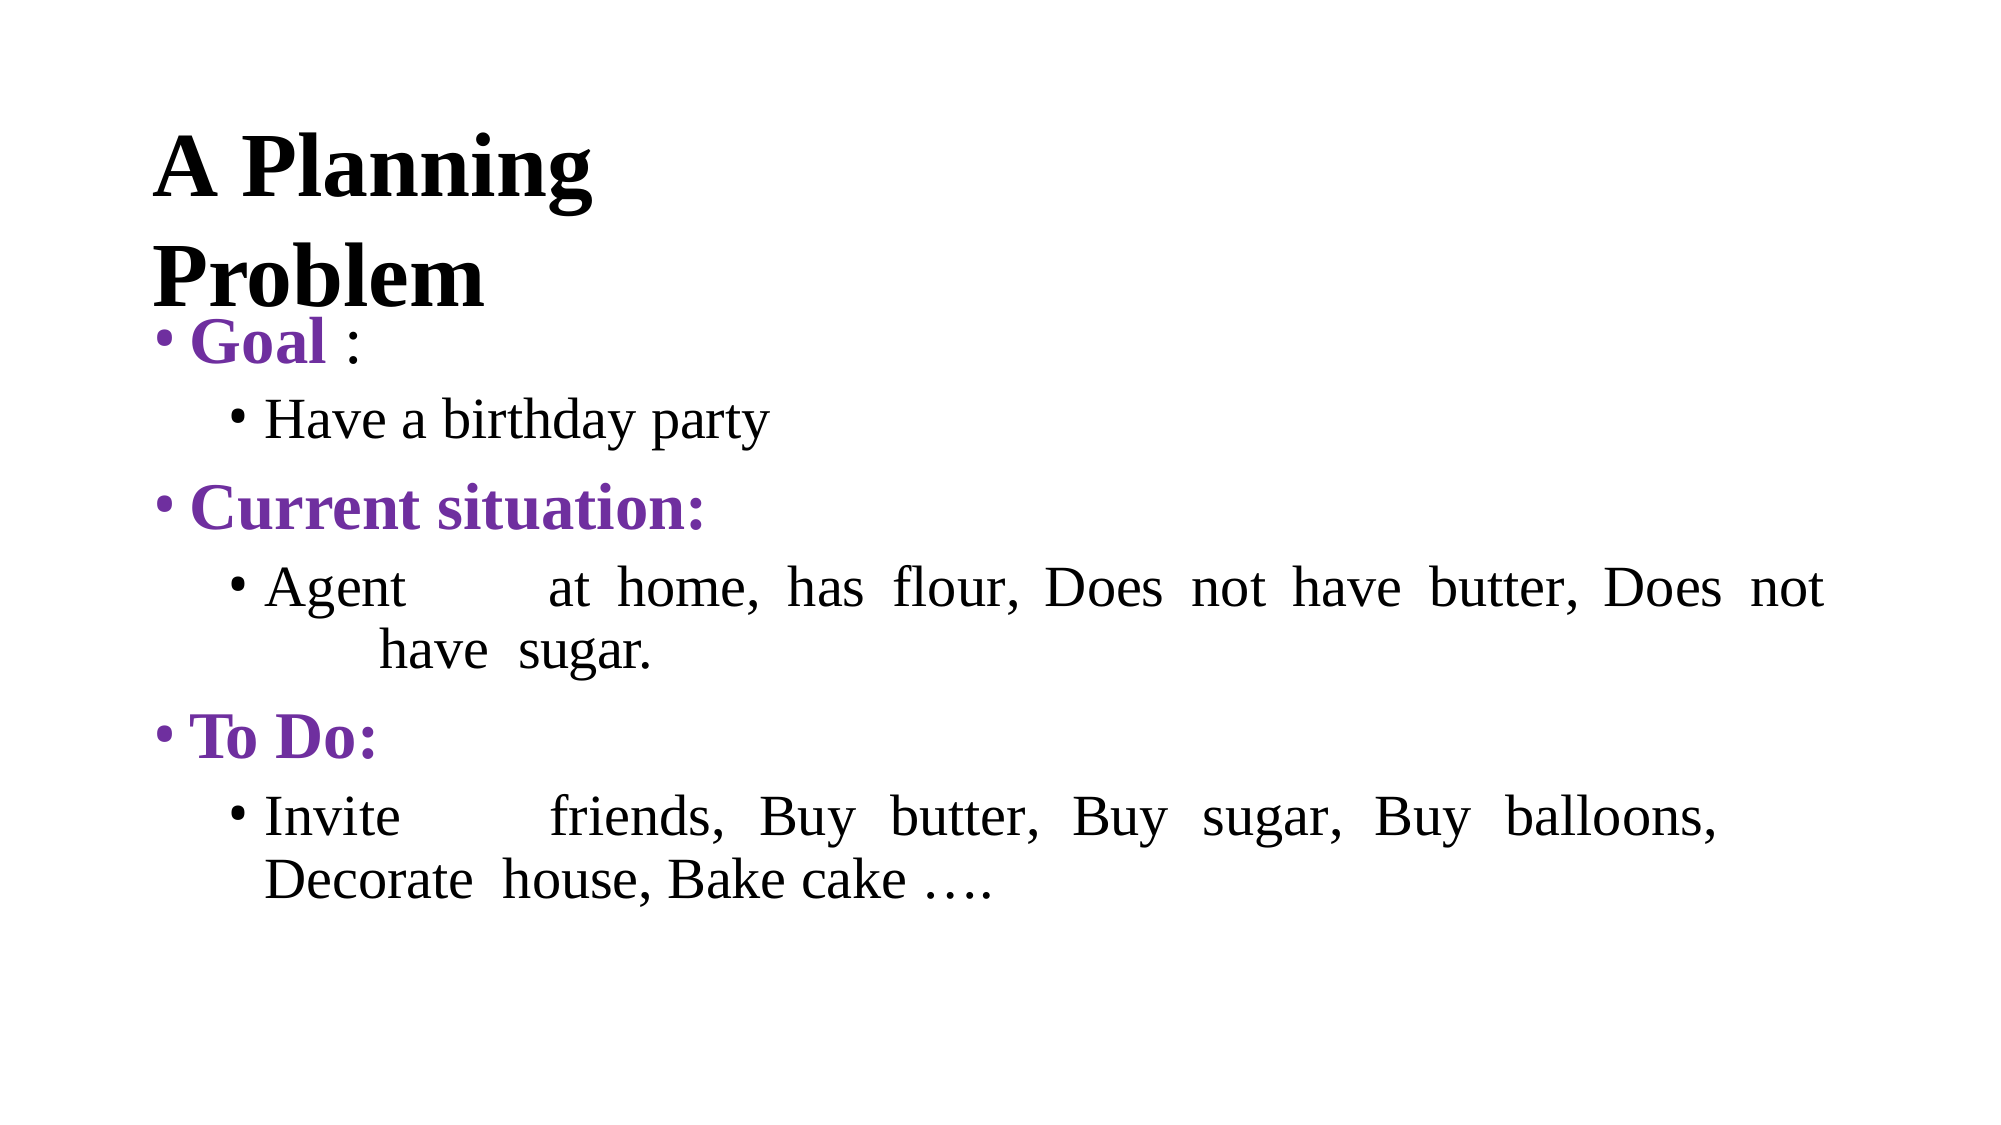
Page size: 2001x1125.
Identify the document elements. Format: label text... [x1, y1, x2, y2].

title A Planning Problem [150, 102, 949, 290]
text_box Goal : Have a birthday party Current situation: Agent at home, has flour, Does not have butter, Does not have sugar. To Do: Invite friends, Buy butter, Buy sugar, Buy balloons, Decorate house, Bake cake …. [150, 290, 1850, 910]
